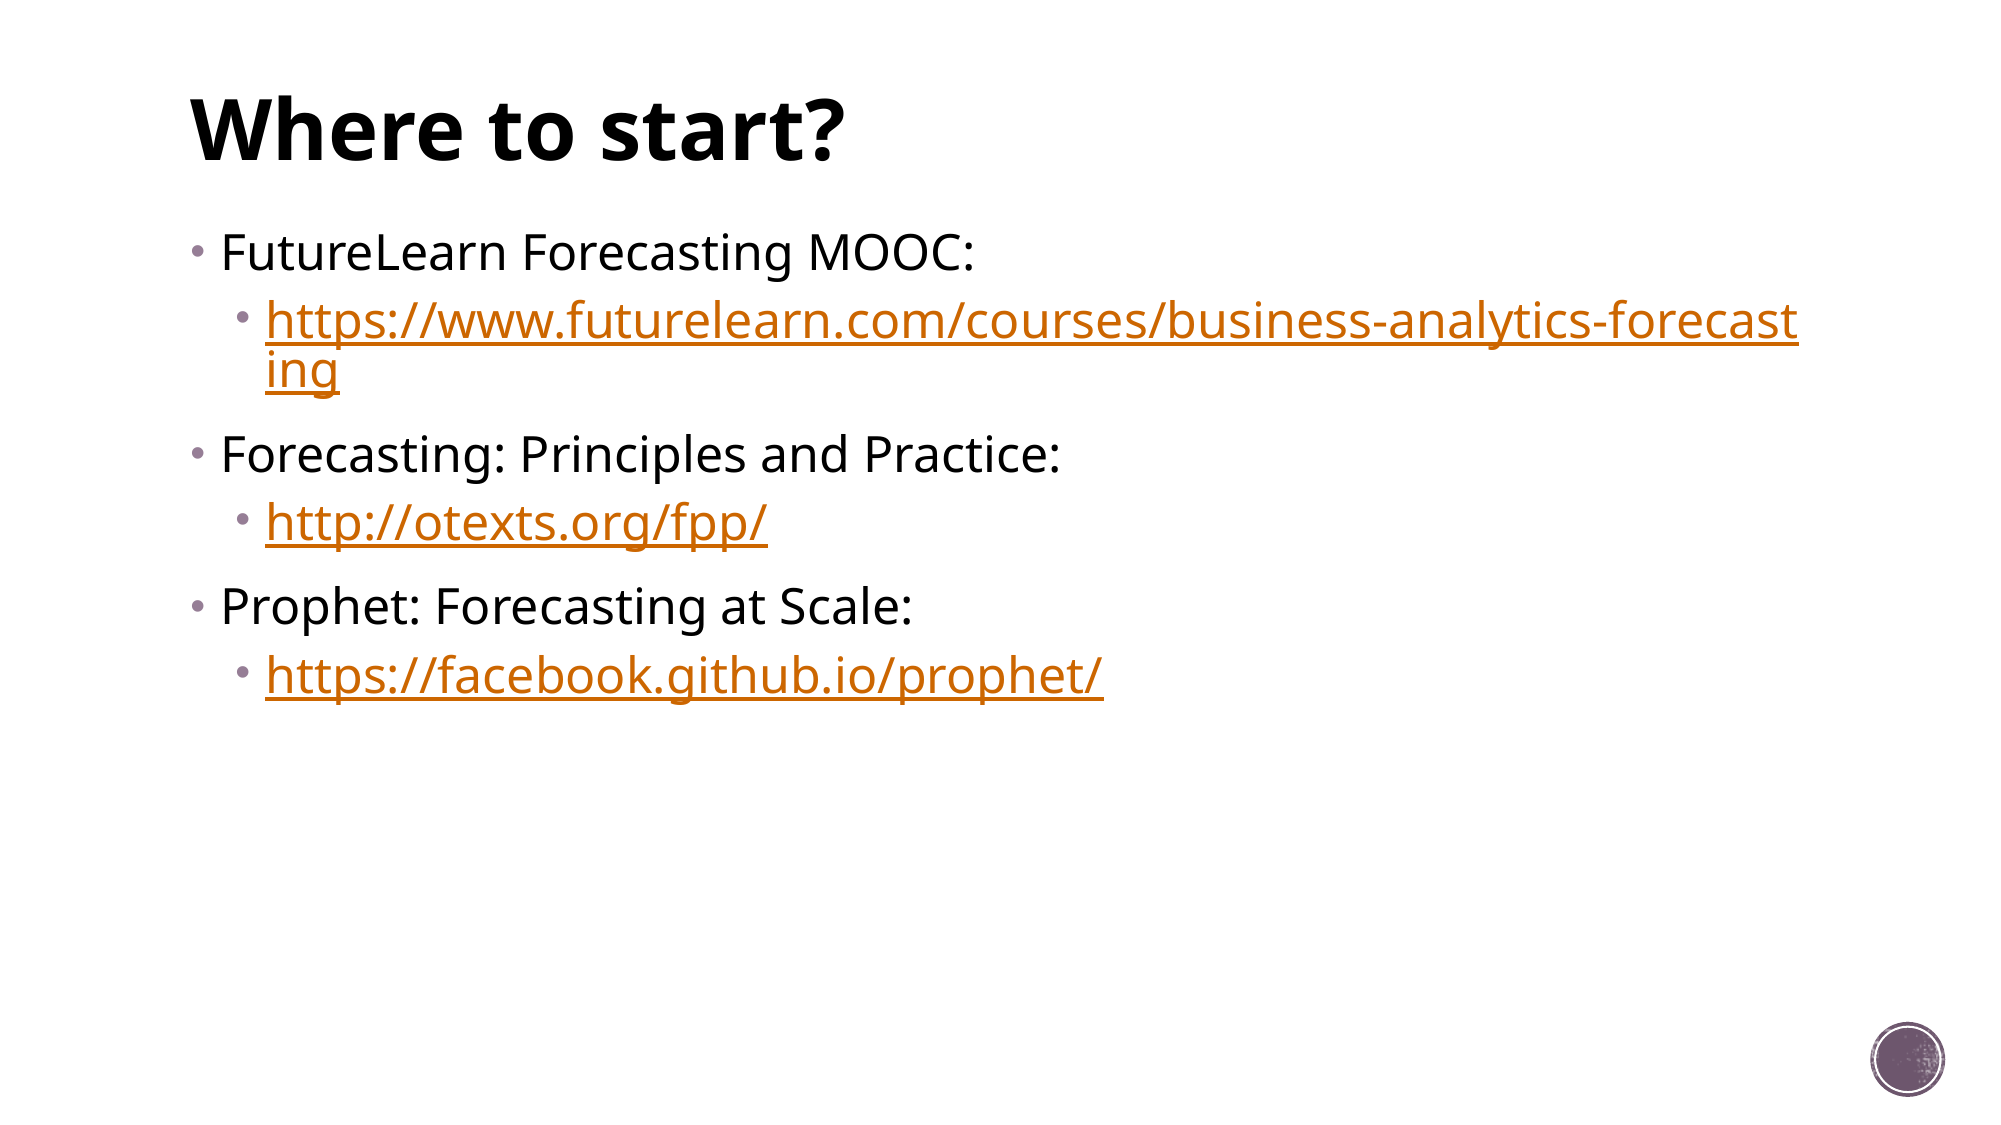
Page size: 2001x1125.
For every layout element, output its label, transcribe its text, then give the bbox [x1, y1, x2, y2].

list FutureLearn Forecasting MOOC: https://www.futurelearn.com/courses/business-analytics-forecasting Forecasting: Principles and Practice: http://otexts.org/fpp/ Prophet: Forecasting at Scale: https://facebook.github.io/prophet/ [175, 219, 1826, 1046]
title Where to start? [175, 79, 1826, 187]
